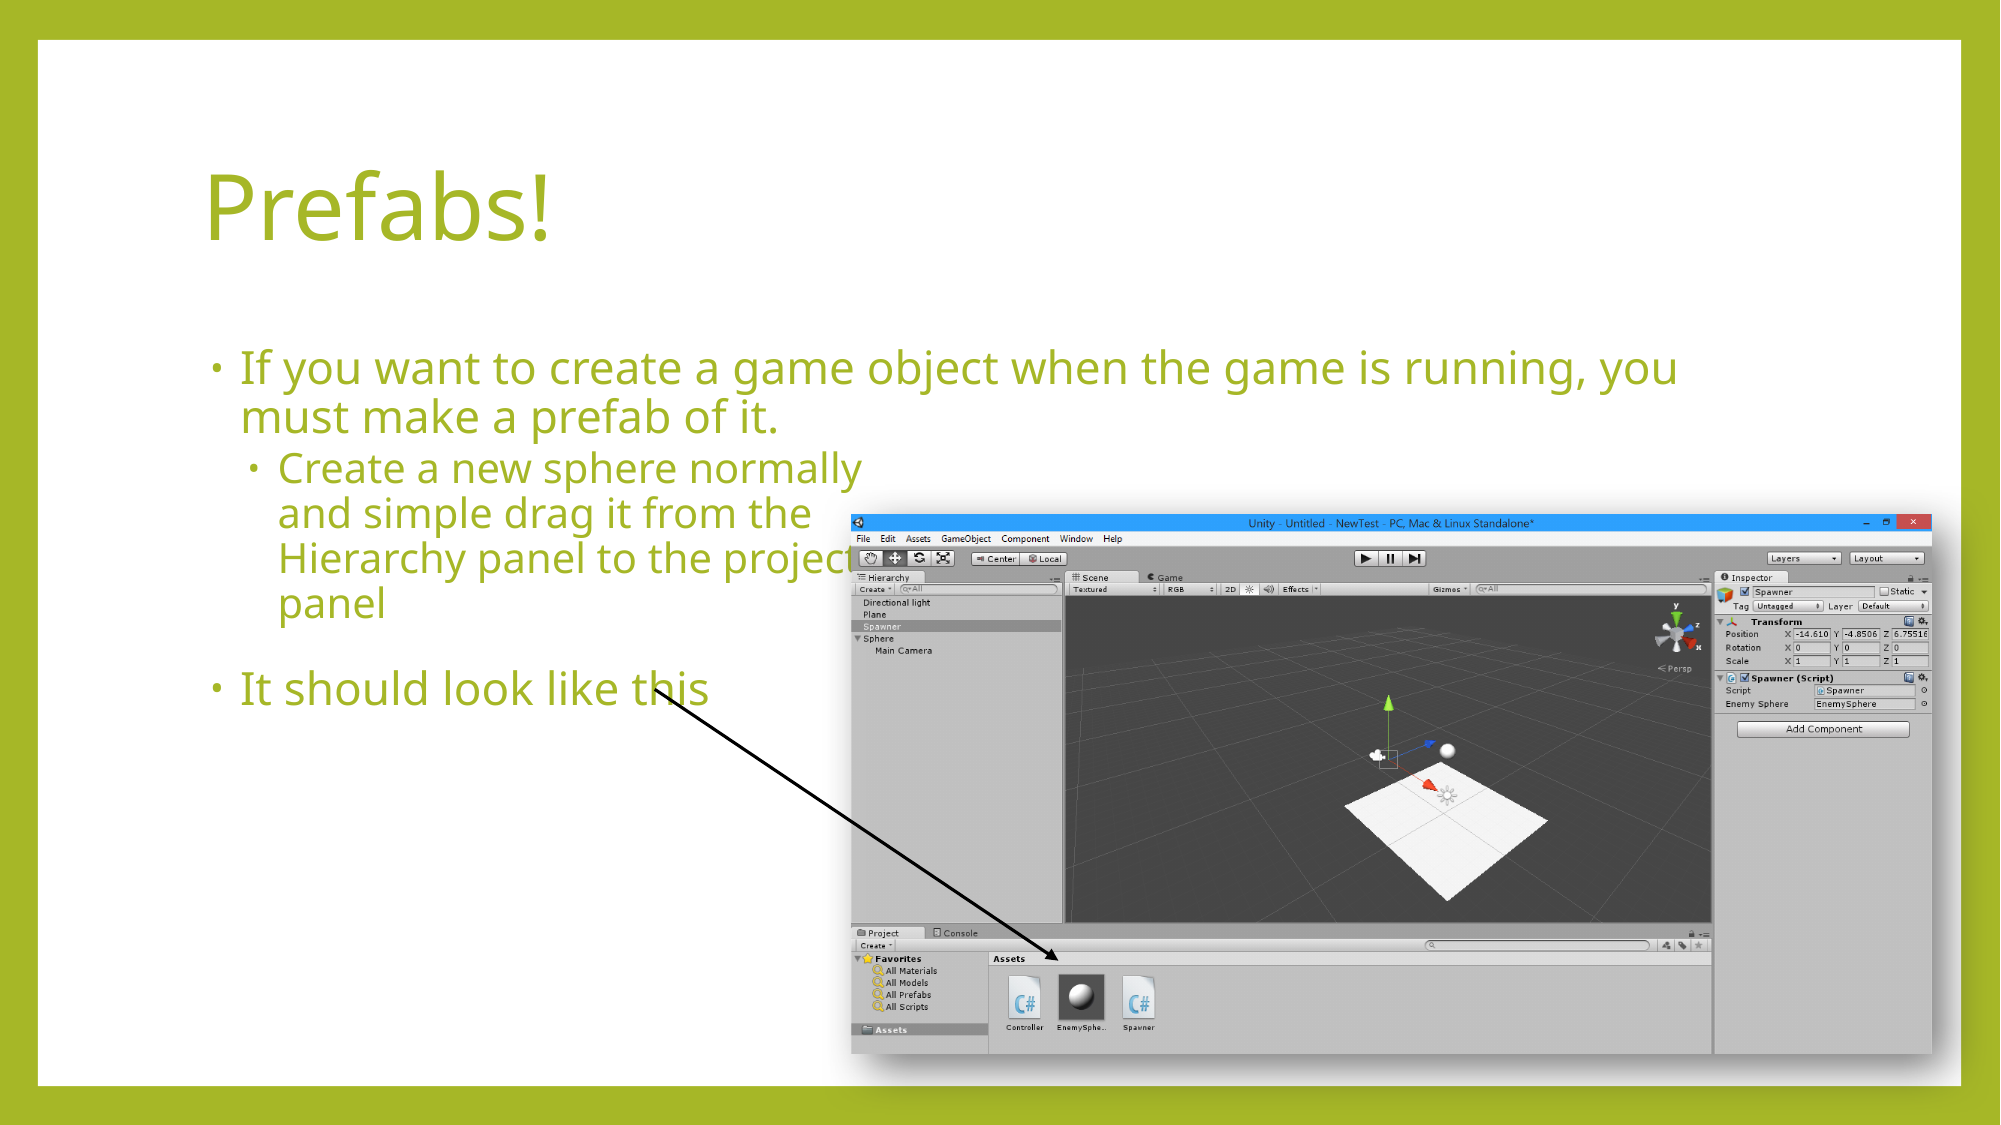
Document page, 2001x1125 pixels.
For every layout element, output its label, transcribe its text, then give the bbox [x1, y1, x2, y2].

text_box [654, 689, 1059, 961]
list If you want to create a game object when the game is running, you must make a prefab of it. Create a new sphere normally and simple drag it from the Hierarchy panel to the project panel It should look like this [187, 337, 1808, 1000]
picture [851, 513, 1932, 1055]
title Prefabs! [187, 99, 1808, 323]
